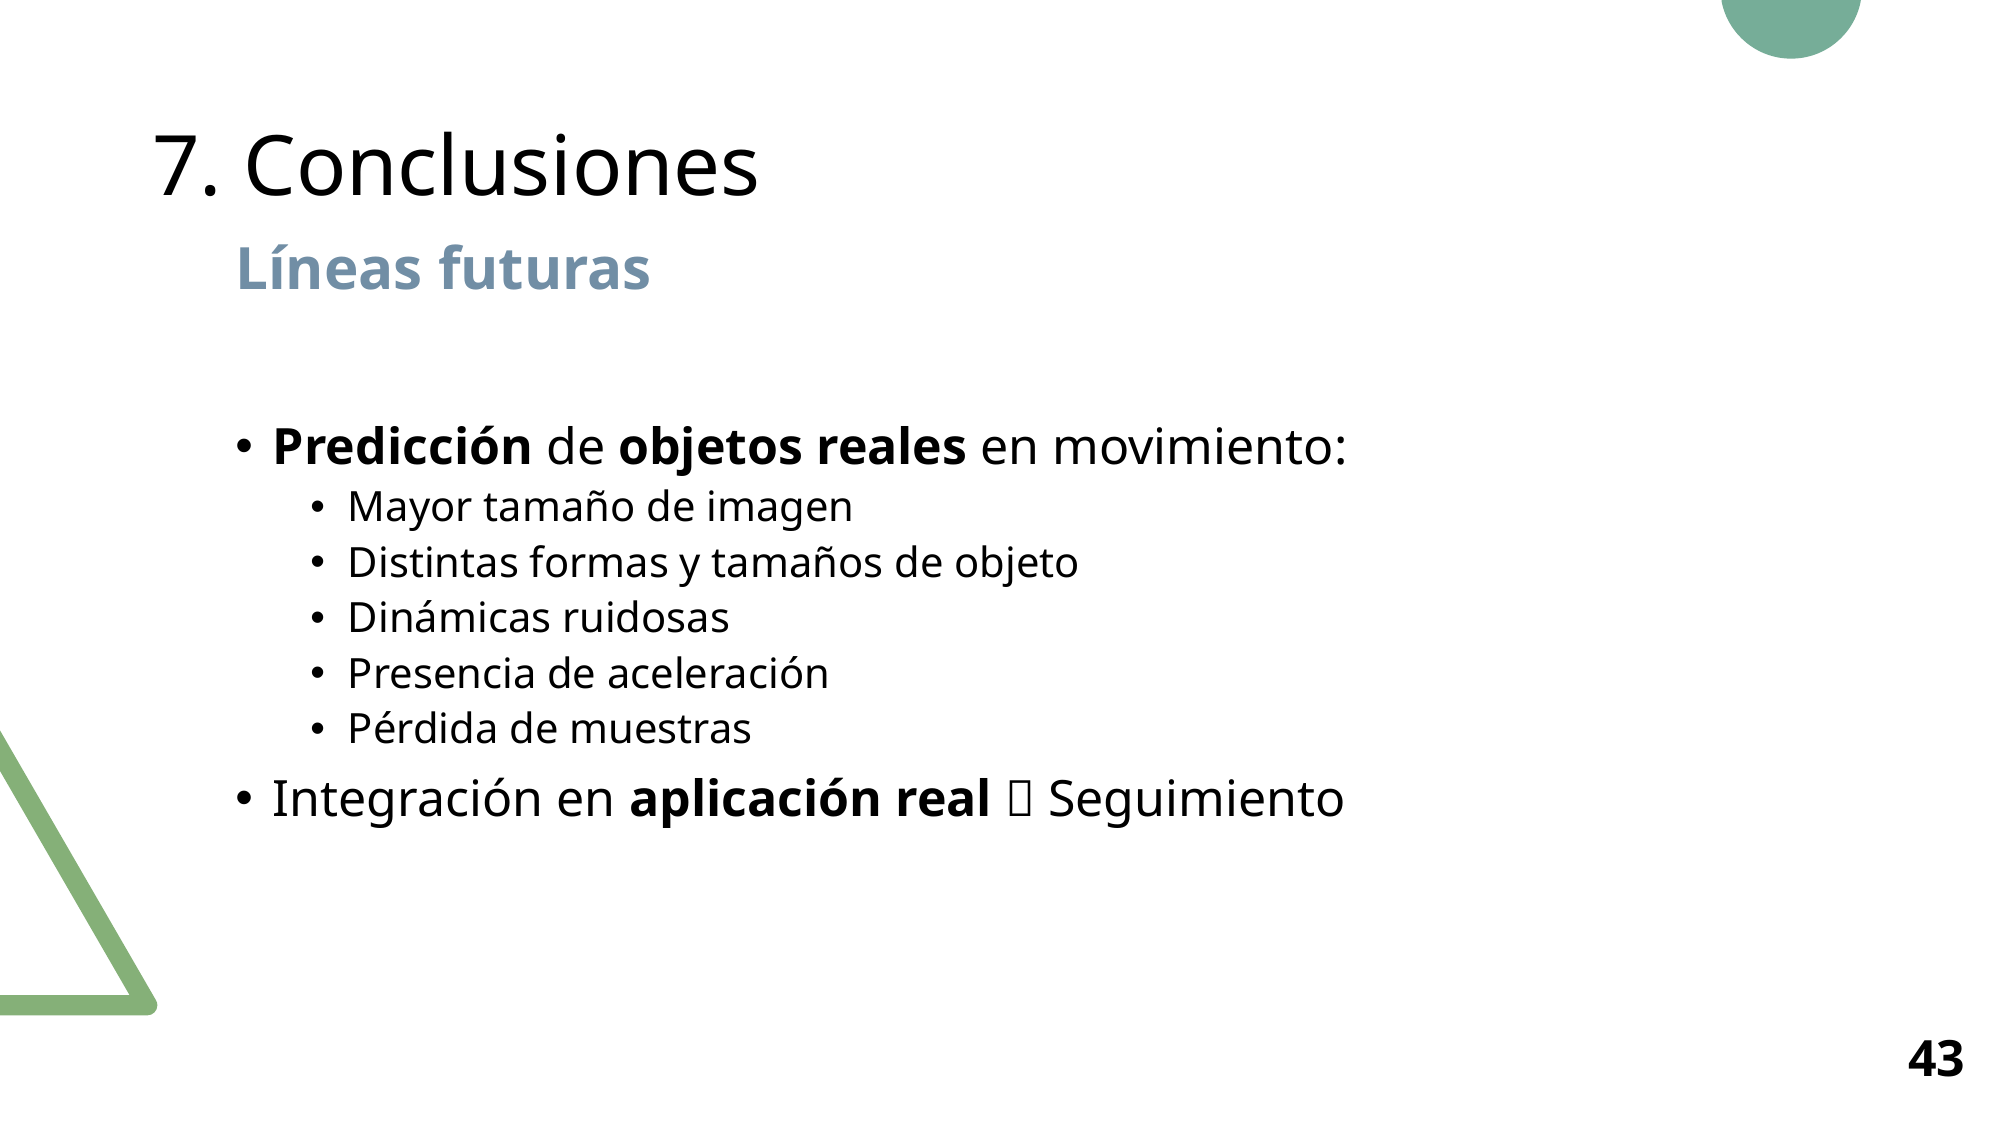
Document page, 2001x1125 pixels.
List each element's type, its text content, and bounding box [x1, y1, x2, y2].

title 7. Conclusiones [137, 59, 1863, 278]
text_box Líneas futuras [220, 223, 1503, 309]
text_box 43 [1893, 1019, 1981, 1095]
list Predicción de objetos reales en movimiento: Mayor tamaño de imagen Distintas formas y tamaños de objeto Dinámicas ruidosas Presencia de aceleración Pérdida de muestras Integración en aplicación real  Seguimiento [220, 414, 1780, 954]
